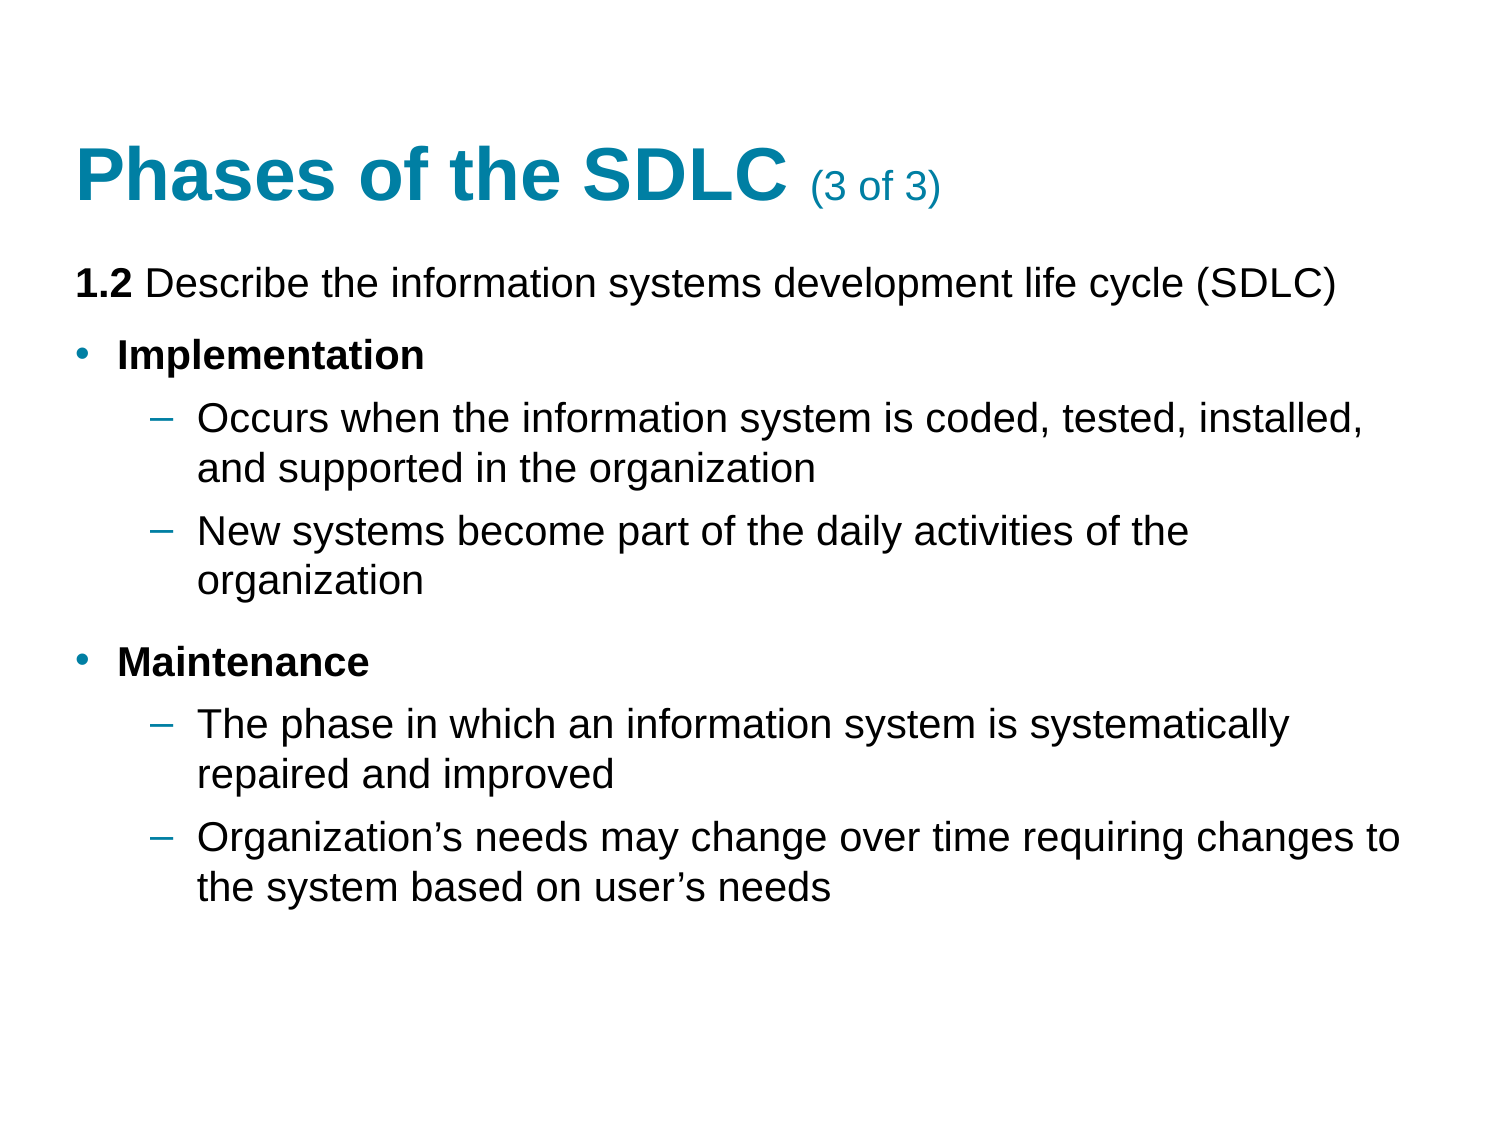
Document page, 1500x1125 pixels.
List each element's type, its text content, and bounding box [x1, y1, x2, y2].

list Implementation Occurs when the information system is coded, tested, installed, and supported in the organization New systems become part of the daily activities of the organization Maintenance The phase in which an information system is systematically repaired and improved Organization’s needs may change over time requiring changes to the system based on user’s needs [75, 328, 1425, 1018]
list 1.2 Describe the information systems development life cycle (S D L C) [75, 255, 1425, 316]
title Phases of the S D L C (3 of 3) [75, 35, 1425, 216]
